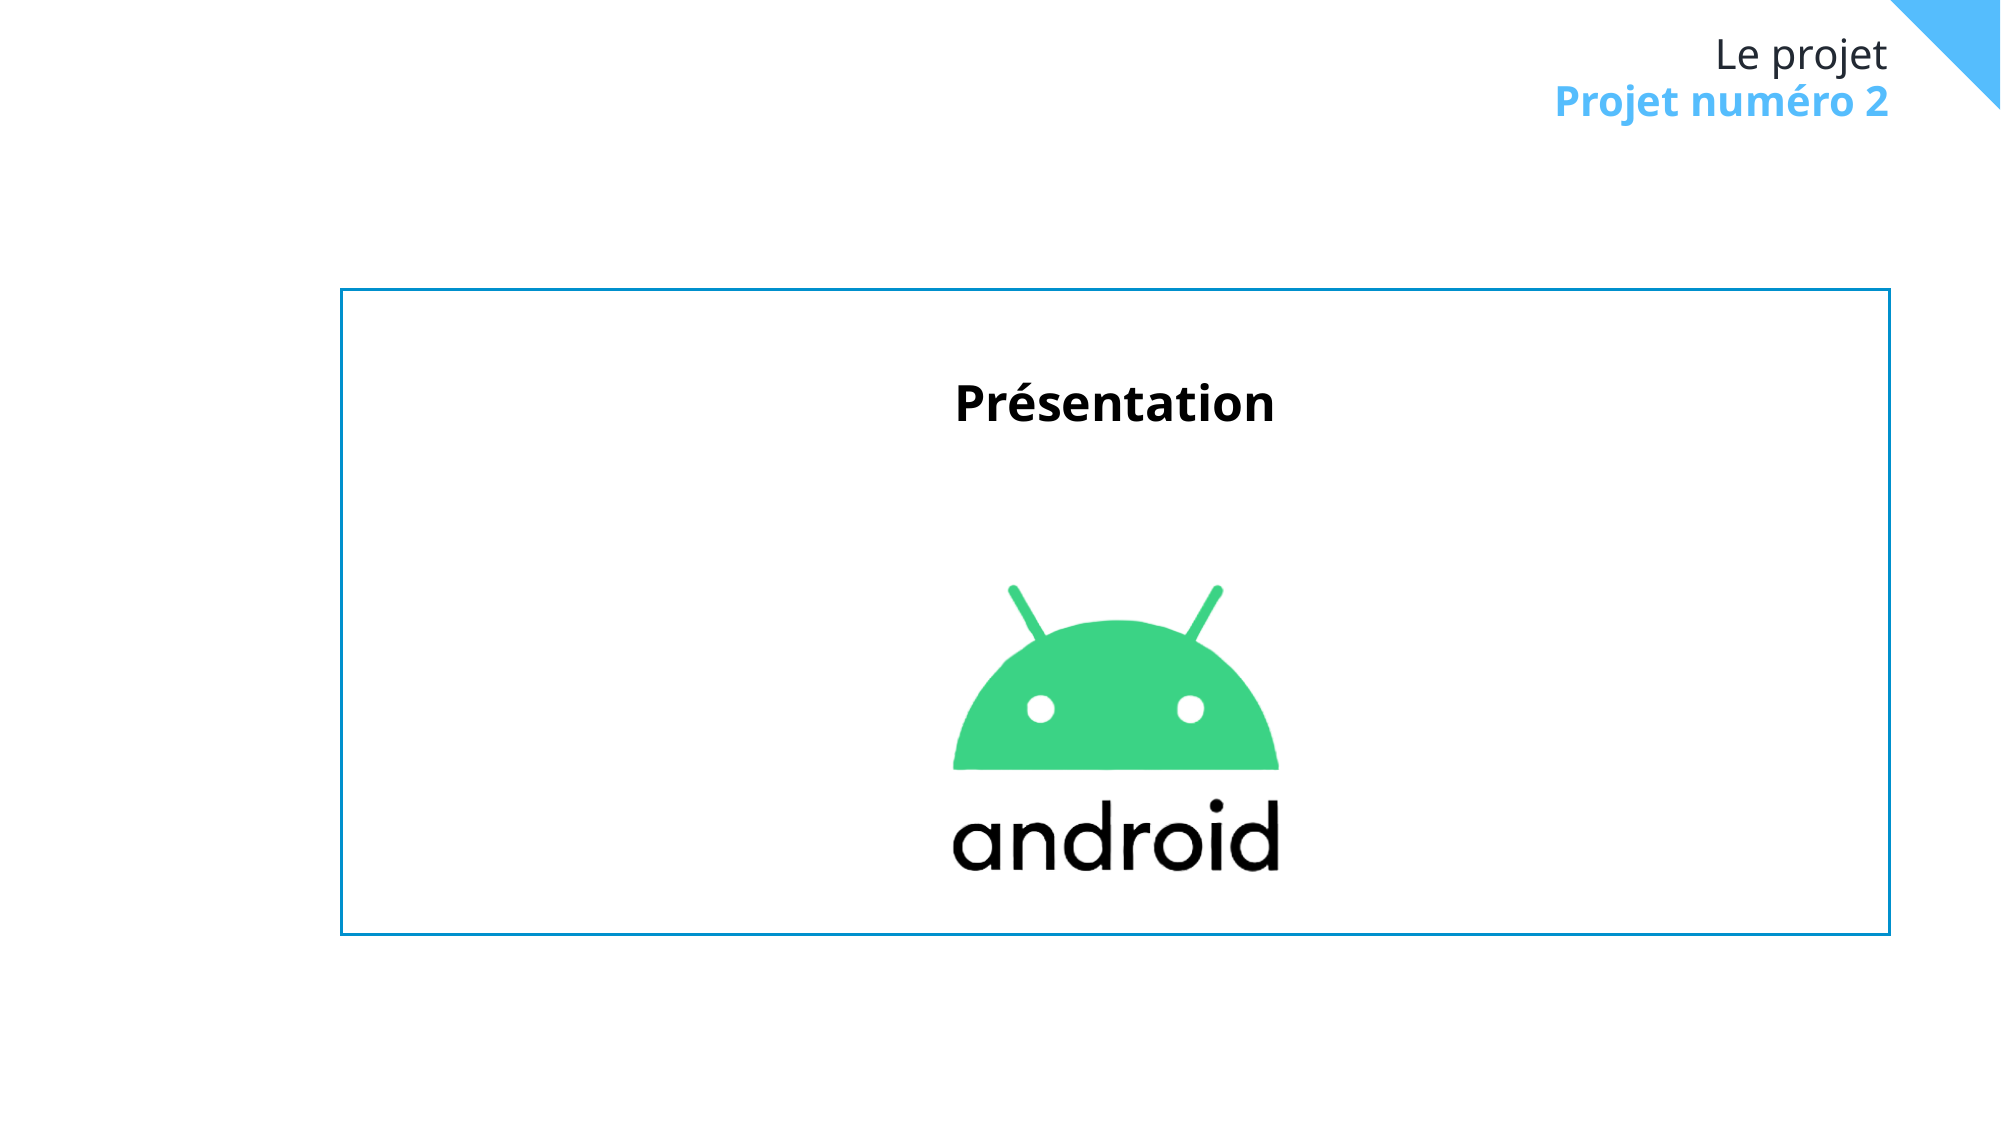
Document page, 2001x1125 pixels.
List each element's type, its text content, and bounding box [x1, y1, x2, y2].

title Le projet [55, 33, 1888, 80]
picture [880, 581, 1351, 877]
list Présentation [341, 289, 1891, 936]
list Projet numéro 2 [55, 80, 1890, 145]
